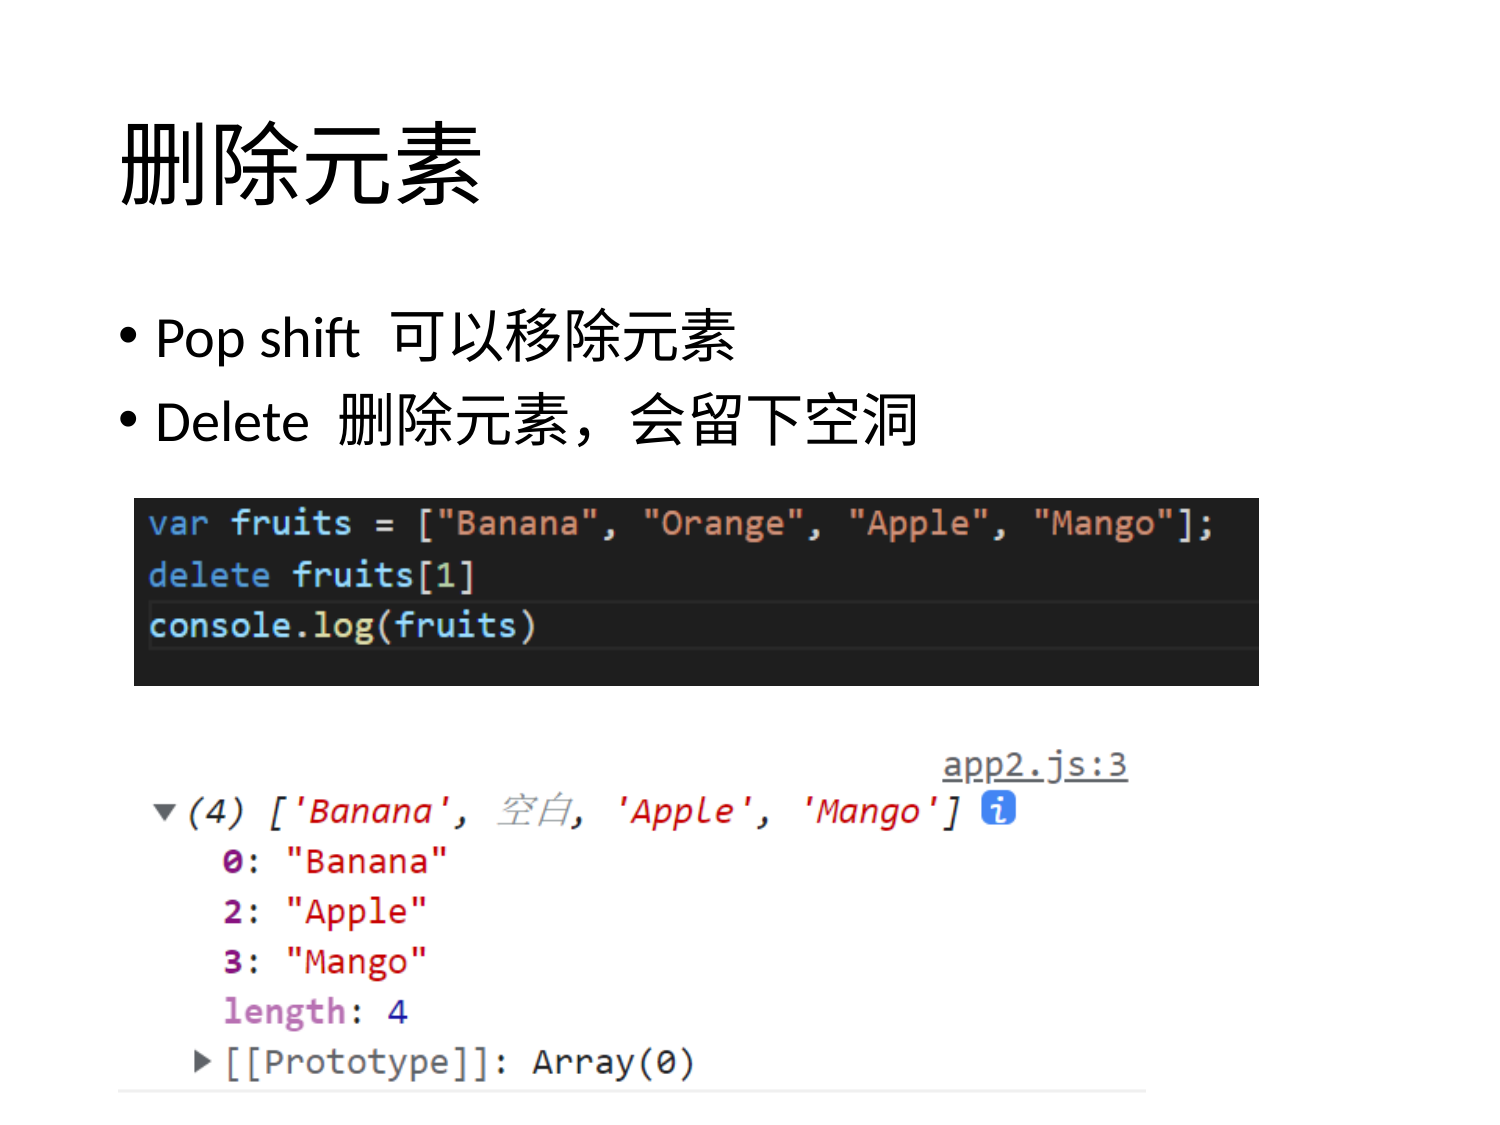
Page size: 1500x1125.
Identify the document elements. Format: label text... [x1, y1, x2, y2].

picture [118, 748, 1146, 1110]
title 删除元素 [103, 59, 1397, 278]
list Pop shift 可以移除元素 Delete 删除元素，会留下空洞 [103, 299, 1397, 1014]
picture [134, 498, 1259, 686]
